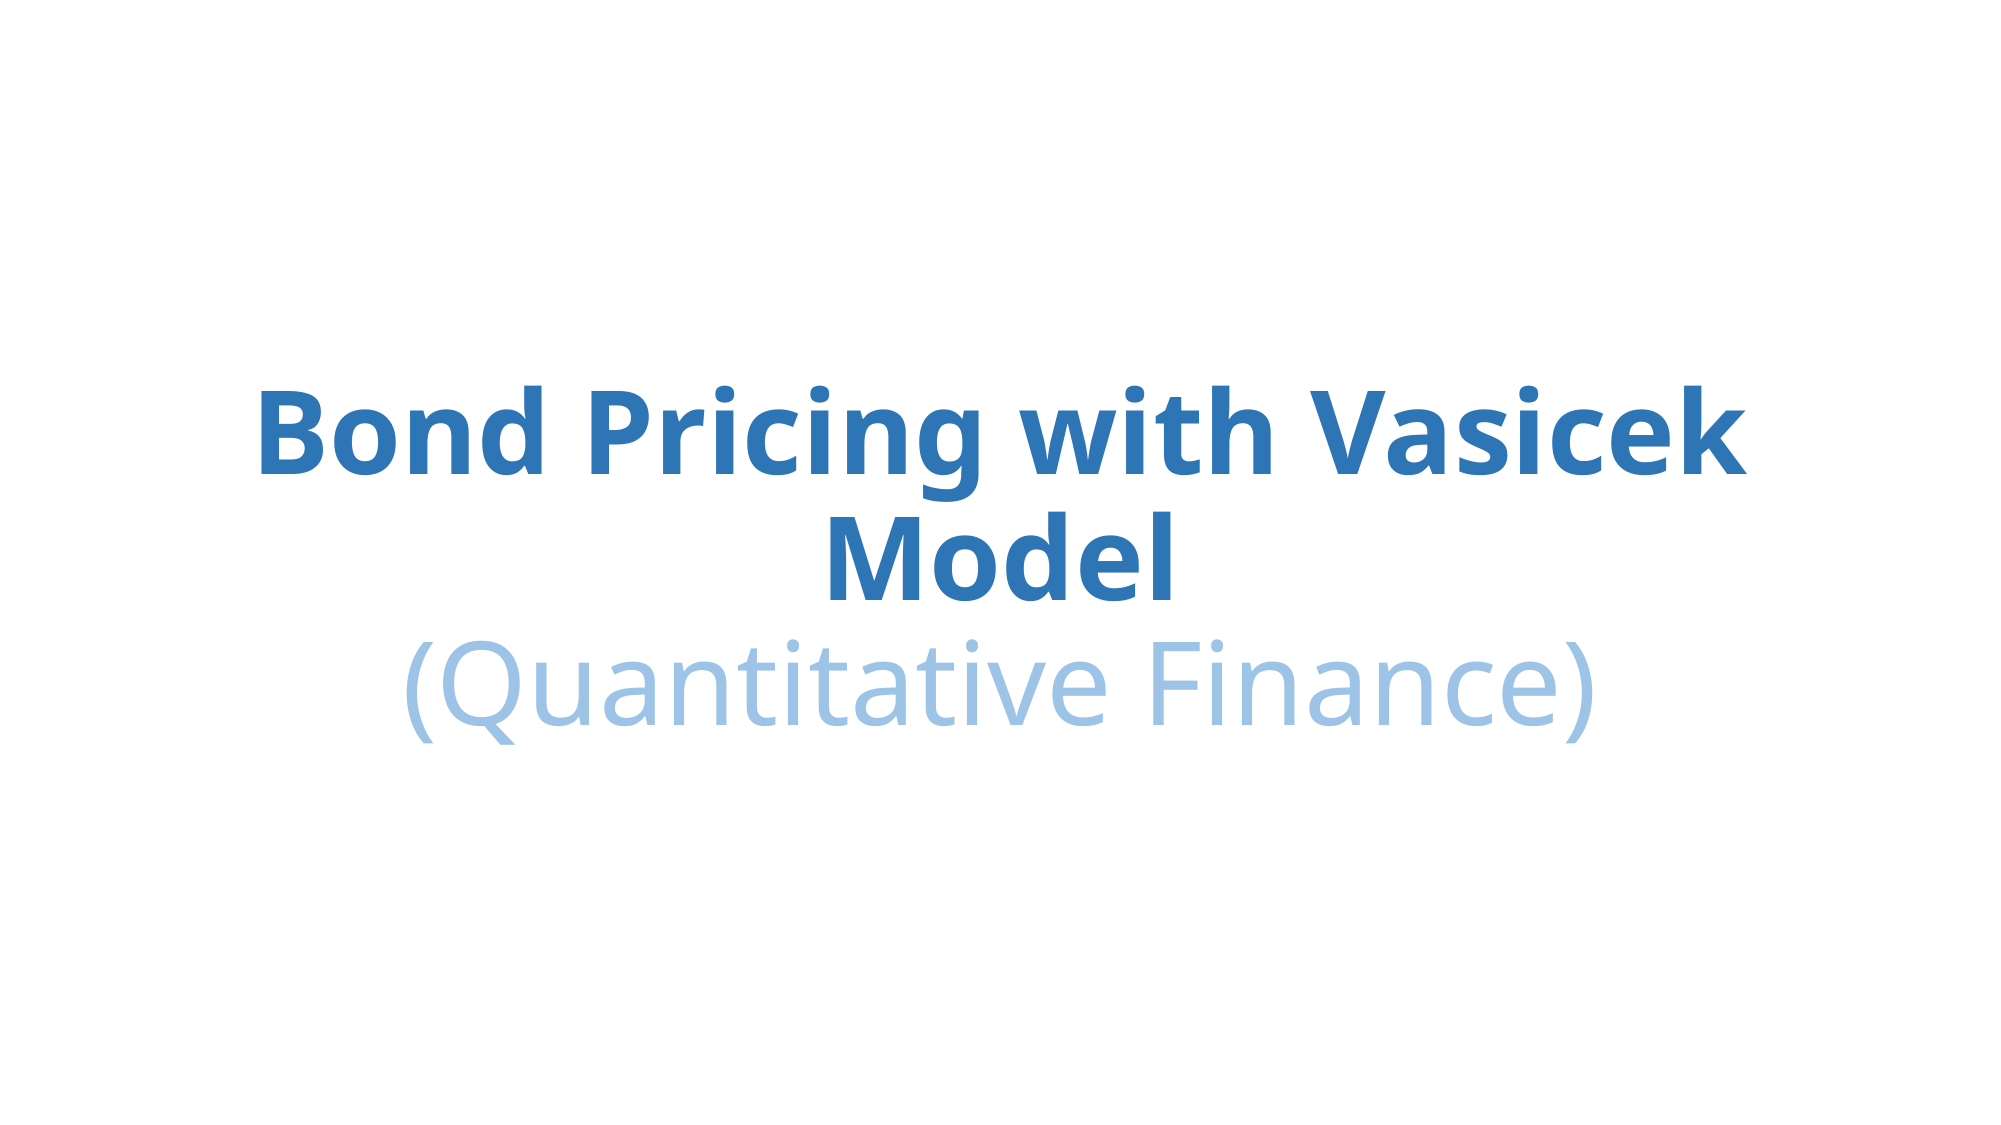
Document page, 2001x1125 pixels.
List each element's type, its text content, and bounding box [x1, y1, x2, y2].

title Bond Pricing with Vasicek Model (Quantitative Finance) [211, 366, 1789, 759]
